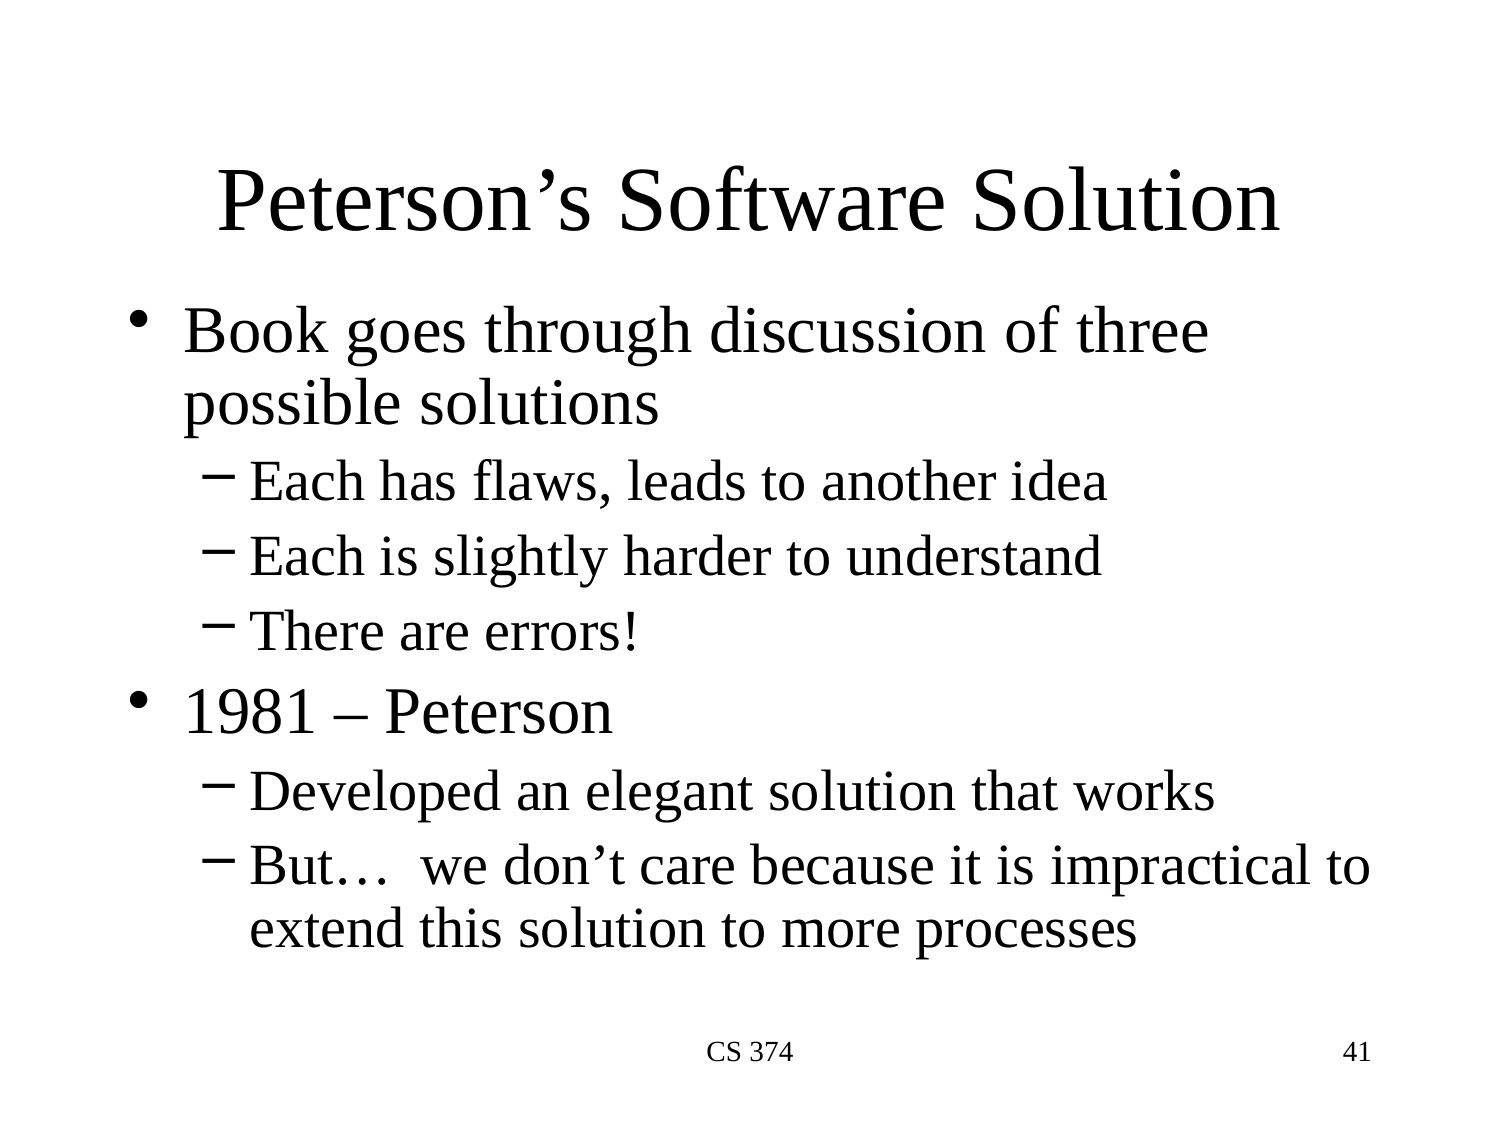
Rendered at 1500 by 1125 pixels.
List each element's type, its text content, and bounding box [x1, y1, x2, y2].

title Peterson’s Software Solution [112, 99, 1388, 287]
footer CS 374 [512, 1024, 988, 1101]
slide_number 41 [1074, 1024, 1388, 1101]
list Book goes through discussion of three possible solutions Each has flaws, leads to another idea Each is slightly harder to understand There are errors! 1981 – Peterson Developed an elegant solution that works But… we don’t care because it is impractical to extend this solution to more processes [112, 287, 1388, 1013]
